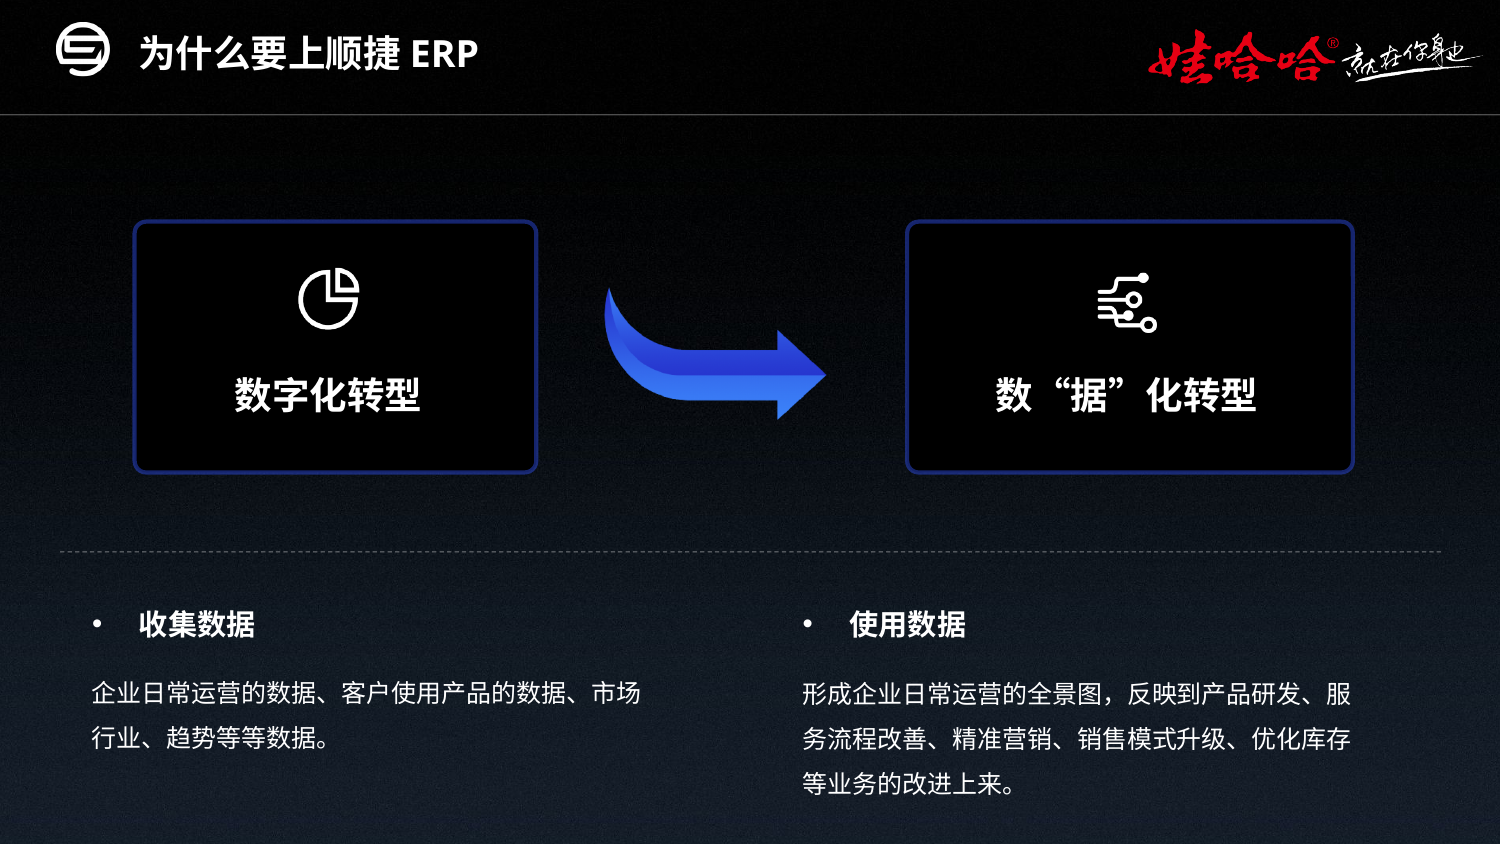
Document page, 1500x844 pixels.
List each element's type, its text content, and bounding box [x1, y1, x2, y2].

picture [0, 0, 1500, 114]
text_box 收集数据 [77, 598, 271, 649]
text_box 为什么要上顺捷ERP [123, 22, 751, 83]
text_box 形成企业日常运营的全景图，反映到产品研发、服务流程改善、精准营销、销售模式升级、优化库存等业务的改进上来。 [787, 656, 1389, 844]
text_box 数字化转型 [171, 364, 437, 425]
text_box 企业日常运营的数据、客户使用产品的数据、市场行业、趋势等等数据。 [77, 654, 666, 760]
text_box [132, 219, 539, 475]
text_box [905, 219, 1355, 475]
picture [0, 116, 1500, 844]
text_box 使用数据 [787, 598, 982, 649]
text_box 数“据”化转型 [956, 364, 1298, 425]
